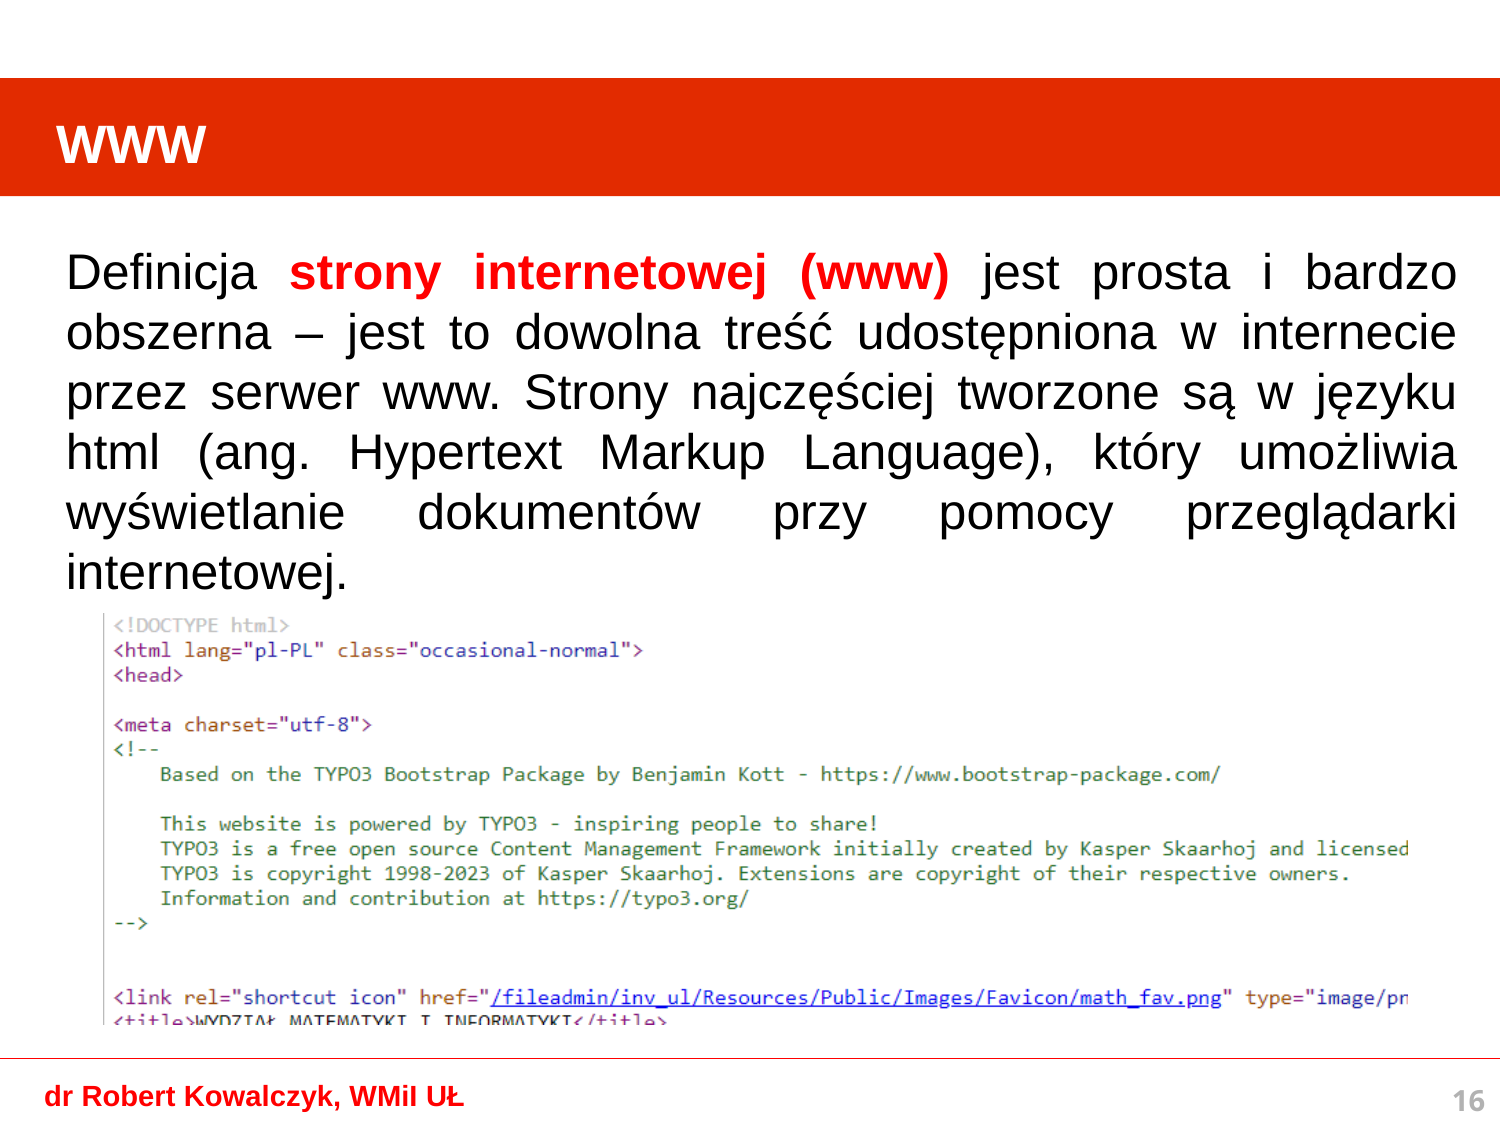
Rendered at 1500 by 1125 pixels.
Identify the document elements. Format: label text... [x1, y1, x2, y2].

text_box Definicja strony internetowej (www) jest prosta i bardzo obszerna – jest to dowolna treść udostępniona w internecie przez serwer www. Strony najczęściej tworzone są w języku html (ang. Hypertext Markup Language), który umożliwia wyświetlanie dokumentów przy pomocy przeglądarki internetowej. [51, 231, 1473, 607]
title WWW [41, 101, 1471, 185]
picture [103, 613, 1408, 1025]
